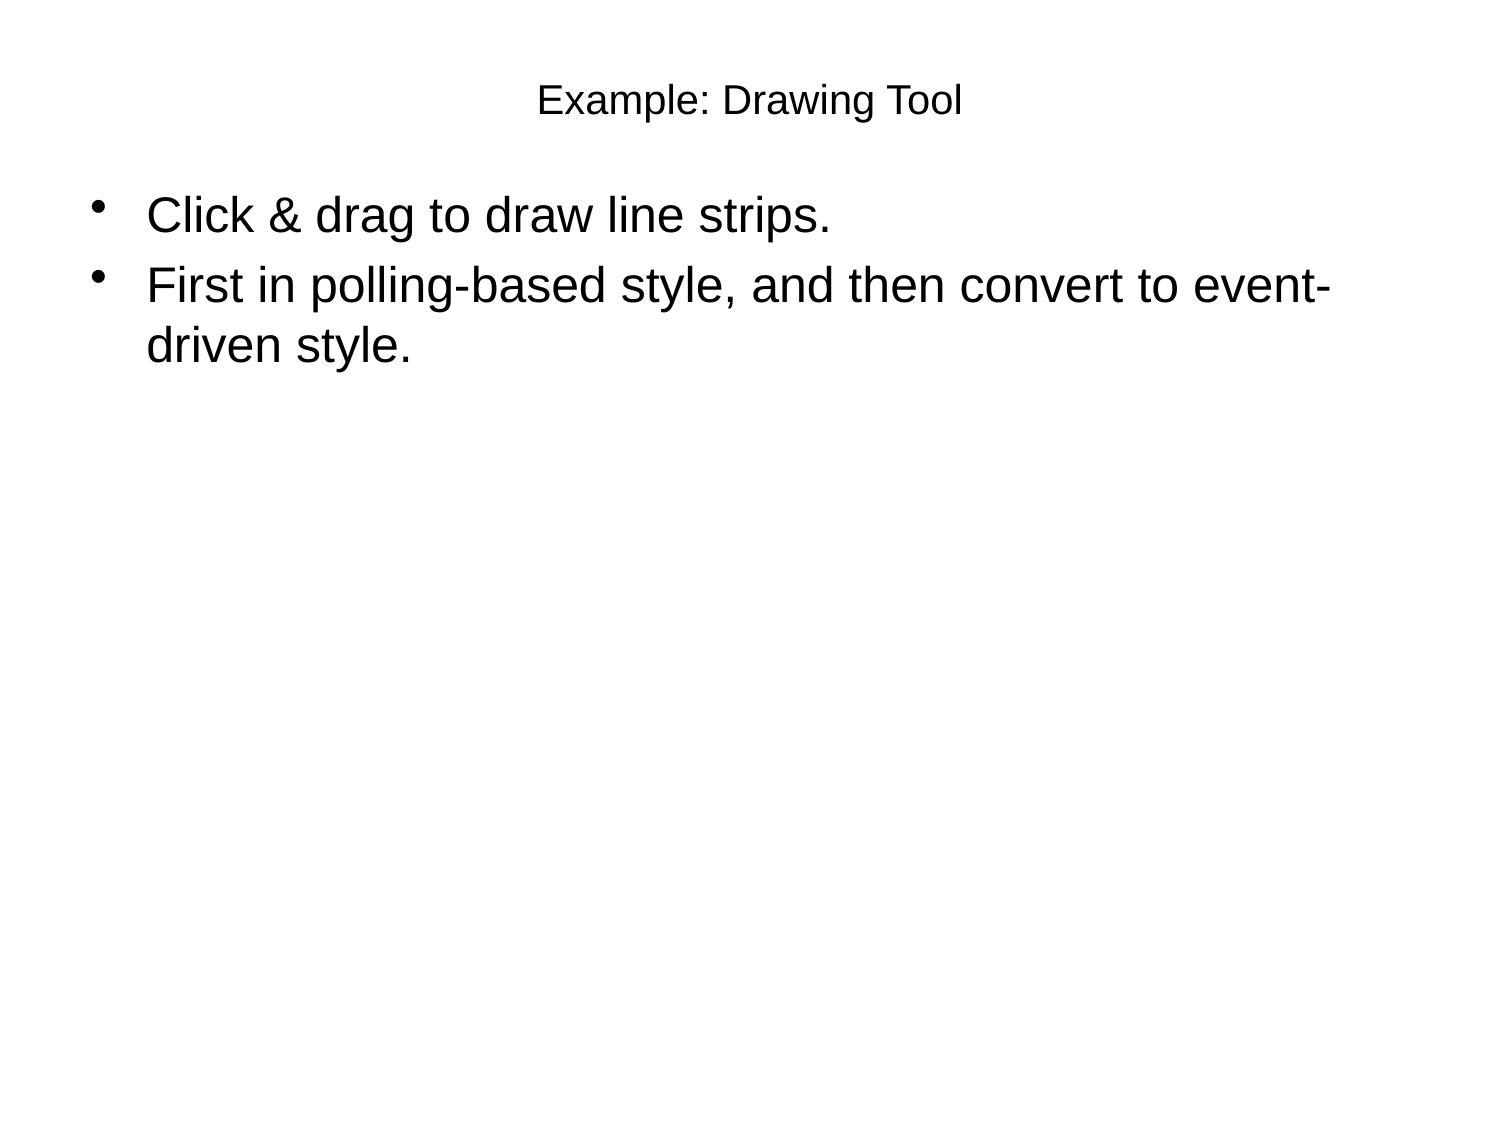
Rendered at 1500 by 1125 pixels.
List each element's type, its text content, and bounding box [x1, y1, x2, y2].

title Example: Drawing Tool [75, 45, 1425, 150]
list Click & drag to draw line strips. First in polling-based style, and then convert to event-driven style. [75, 174, 1425, 1005]
